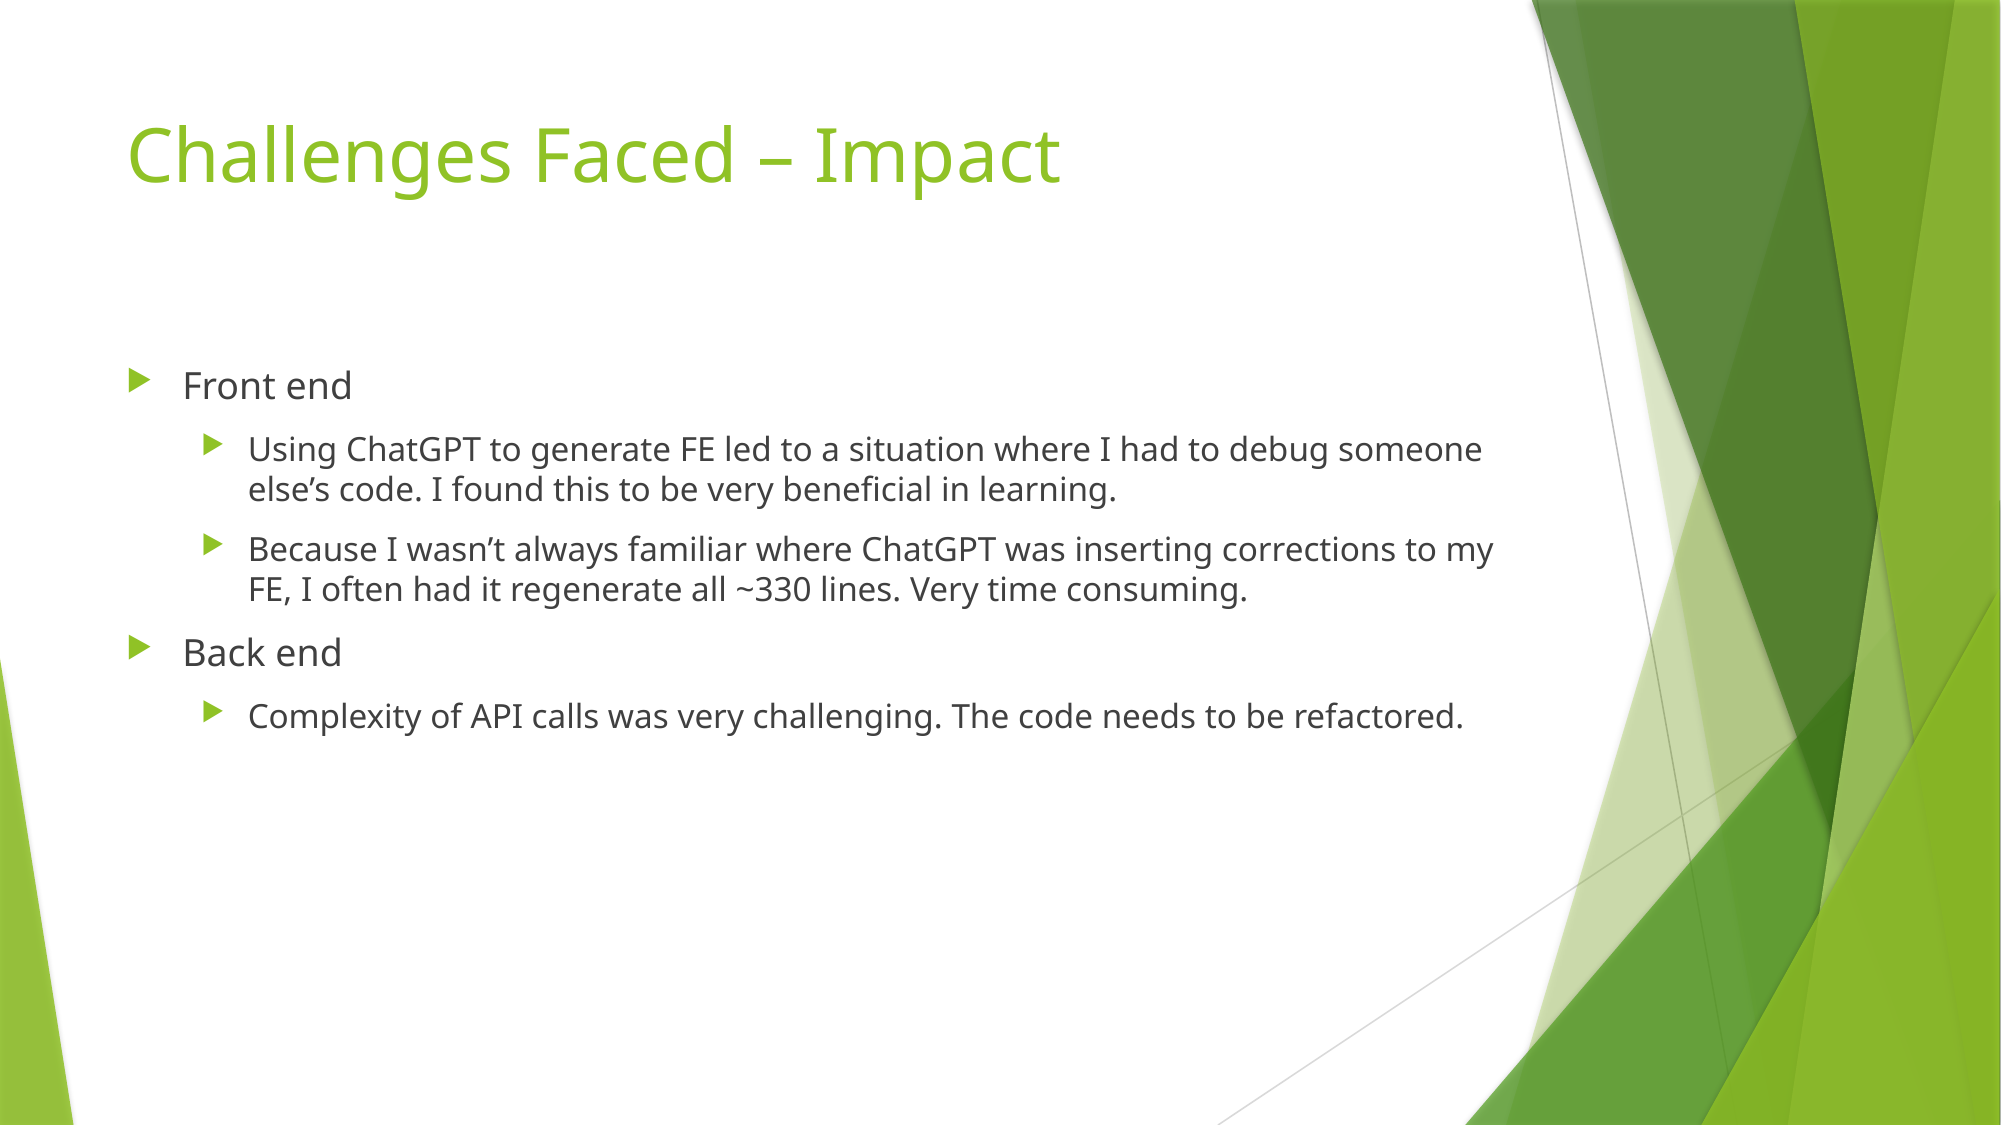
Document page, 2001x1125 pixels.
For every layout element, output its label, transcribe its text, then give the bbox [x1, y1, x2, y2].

list Front end Using ChatGPT to generate FE led to a situation where I had to debug someone else’s code. I found this to be very beneficial in learning. Because I wasn’t always familiar where ChatGPT was inserting corrections to my FE, I often had it regenerate all ~330 lines. Very time consuming. Back end Complexity of API calls was very challenging. The code needs to be refactored. [111, 354, 1522, 992]
title Challenges Faced – Impact [111, 99, 1522, 317]
